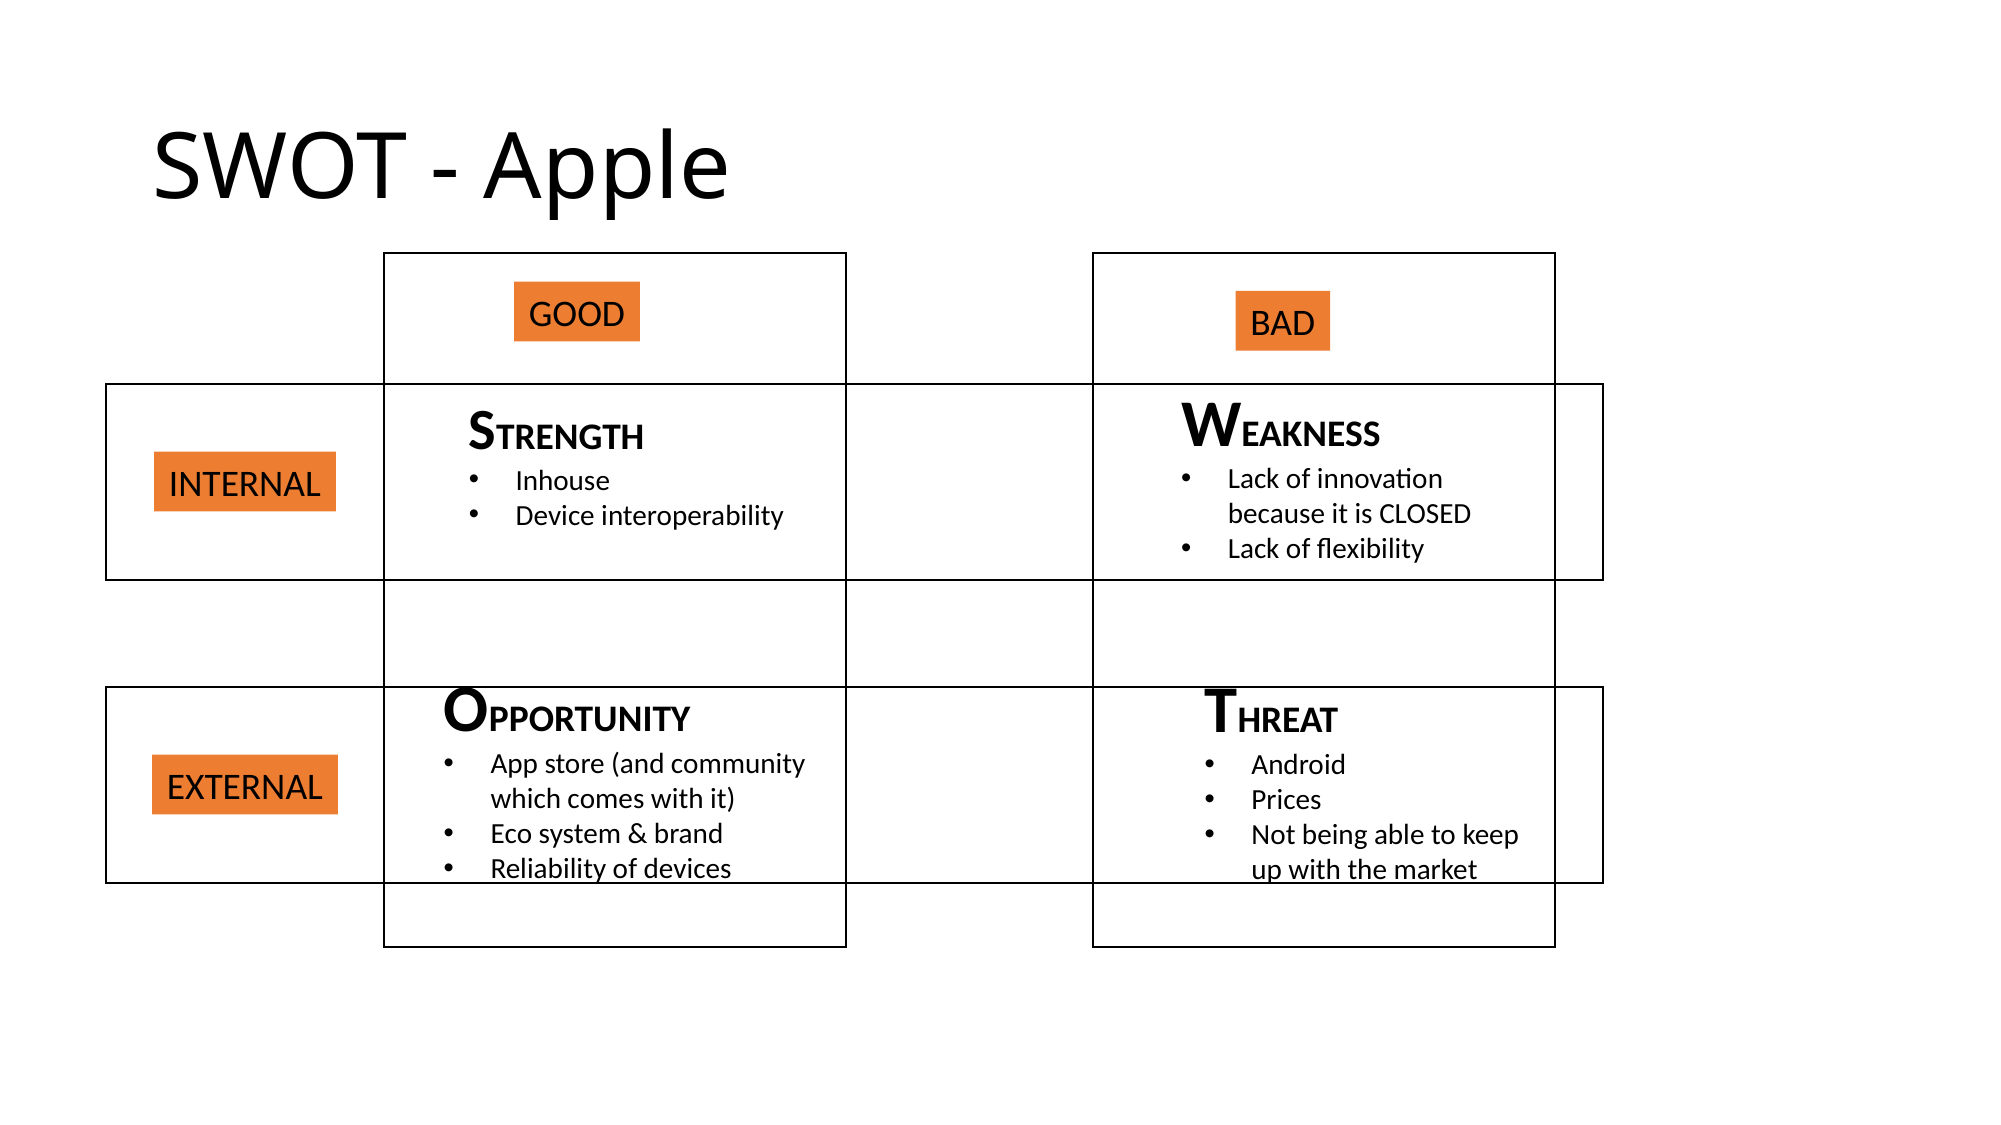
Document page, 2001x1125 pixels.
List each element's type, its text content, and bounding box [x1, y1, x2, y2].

text_box [105, 383, 1604, 581]
text_box [1092, 581, 1556, 686]
text_box EXTERNAL [152, 754, 338, 815]
text_box [1092, 884, 1556, 948]
text_box INTERNAL [154, 451, 336, 512]
text_box [383, 252, 847, 383]
text_box [383, 581, 847, 686]
text_box [105, 686, 1604, 884]
text_box [1092, 252, 1556, 383]
text_box [383, 884, 847, 948]
title SWOT - Apple [137, 59, 1863, 278]
